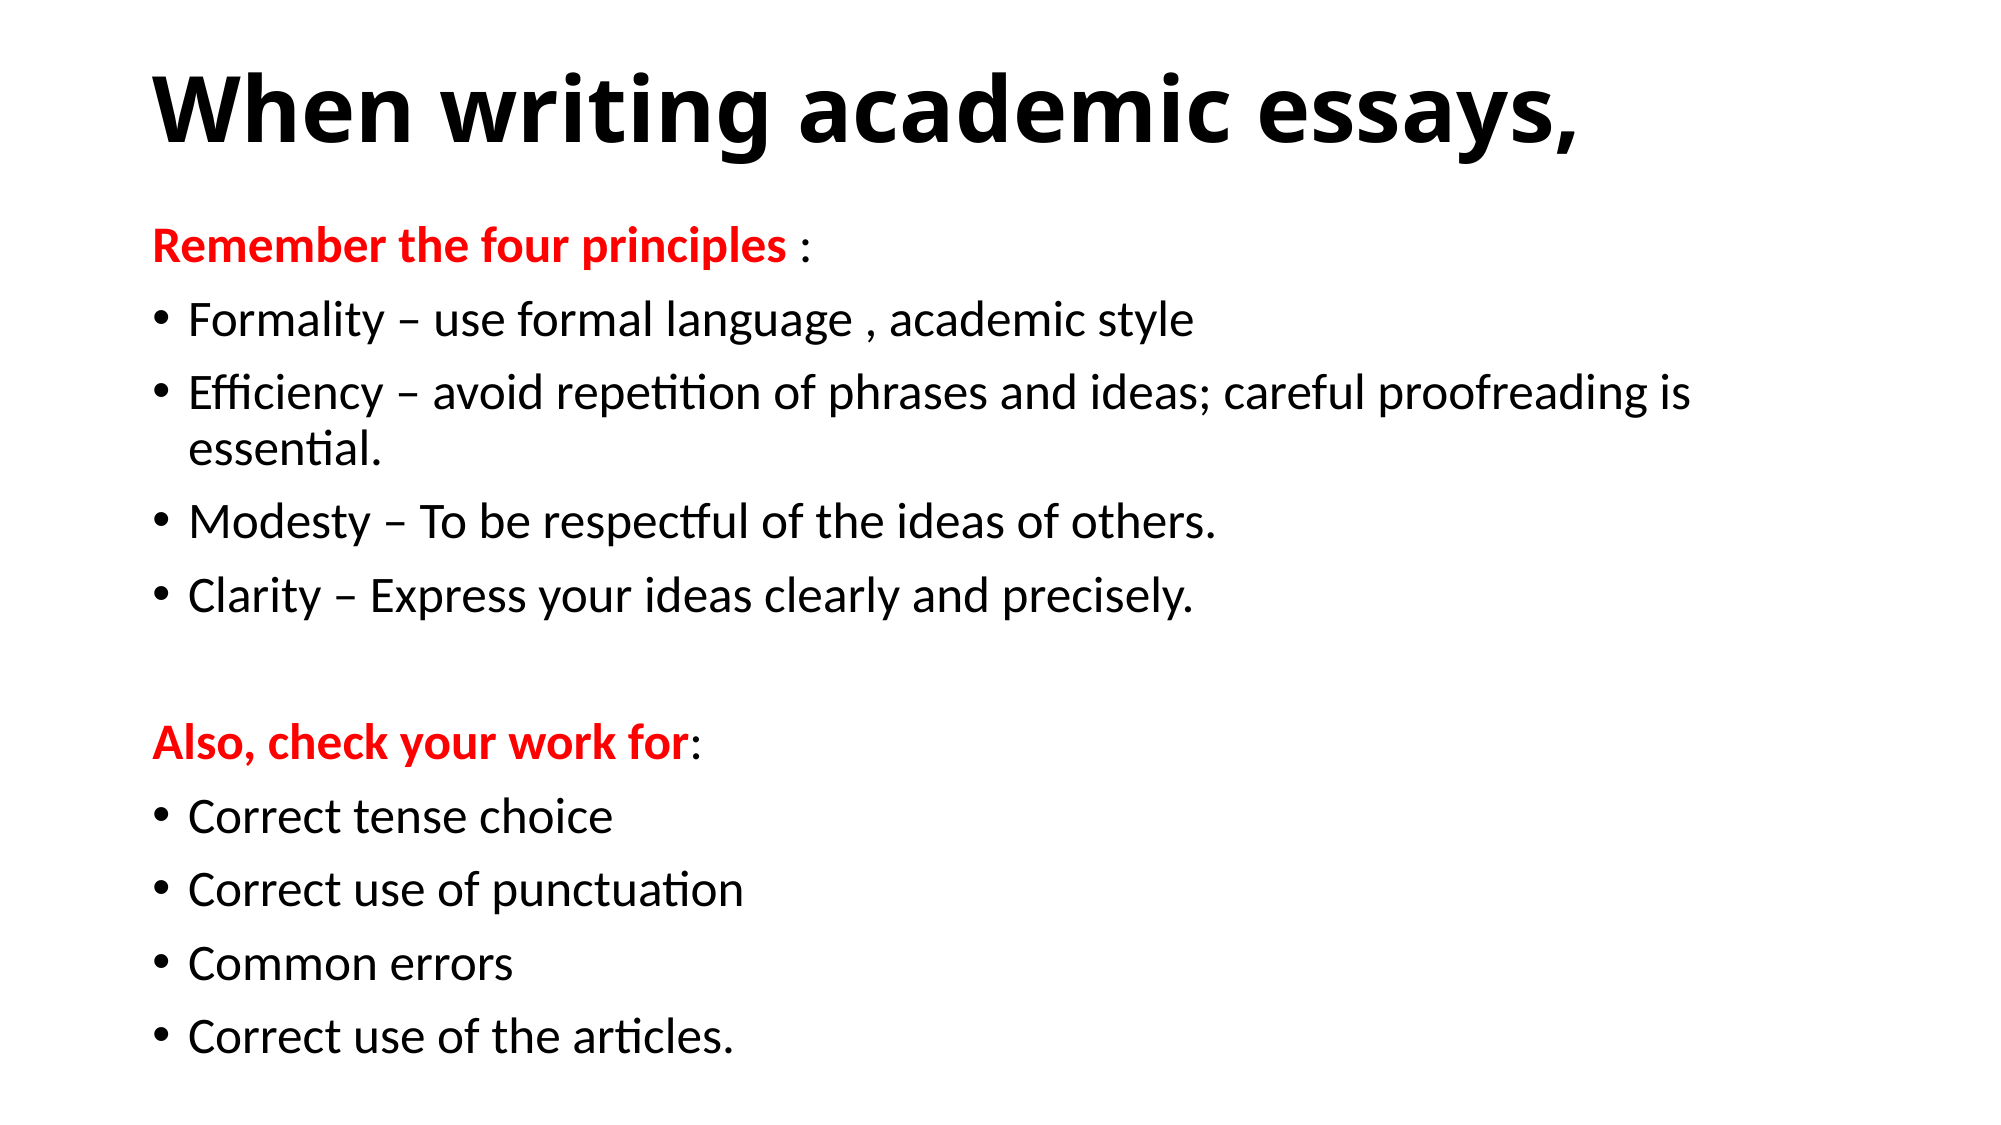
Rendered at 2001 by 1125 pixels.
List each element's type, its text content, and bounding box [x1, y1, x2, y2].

list Remember the four principles : Formality – use formal language , academic style Efficiency – avoid repetition of phrases and ideas; careful proofreading is essential. Modesty – To be respectful of the ideas of others. Clarity – Express your ideas clearly and precisely. Also, check your work for: Correct tense choice Correct use of punctuation Common errors Correct use of the articles. [137, 211, 1863, 1082]
title When writing academic essays, [137, 24, 1863, 201]
